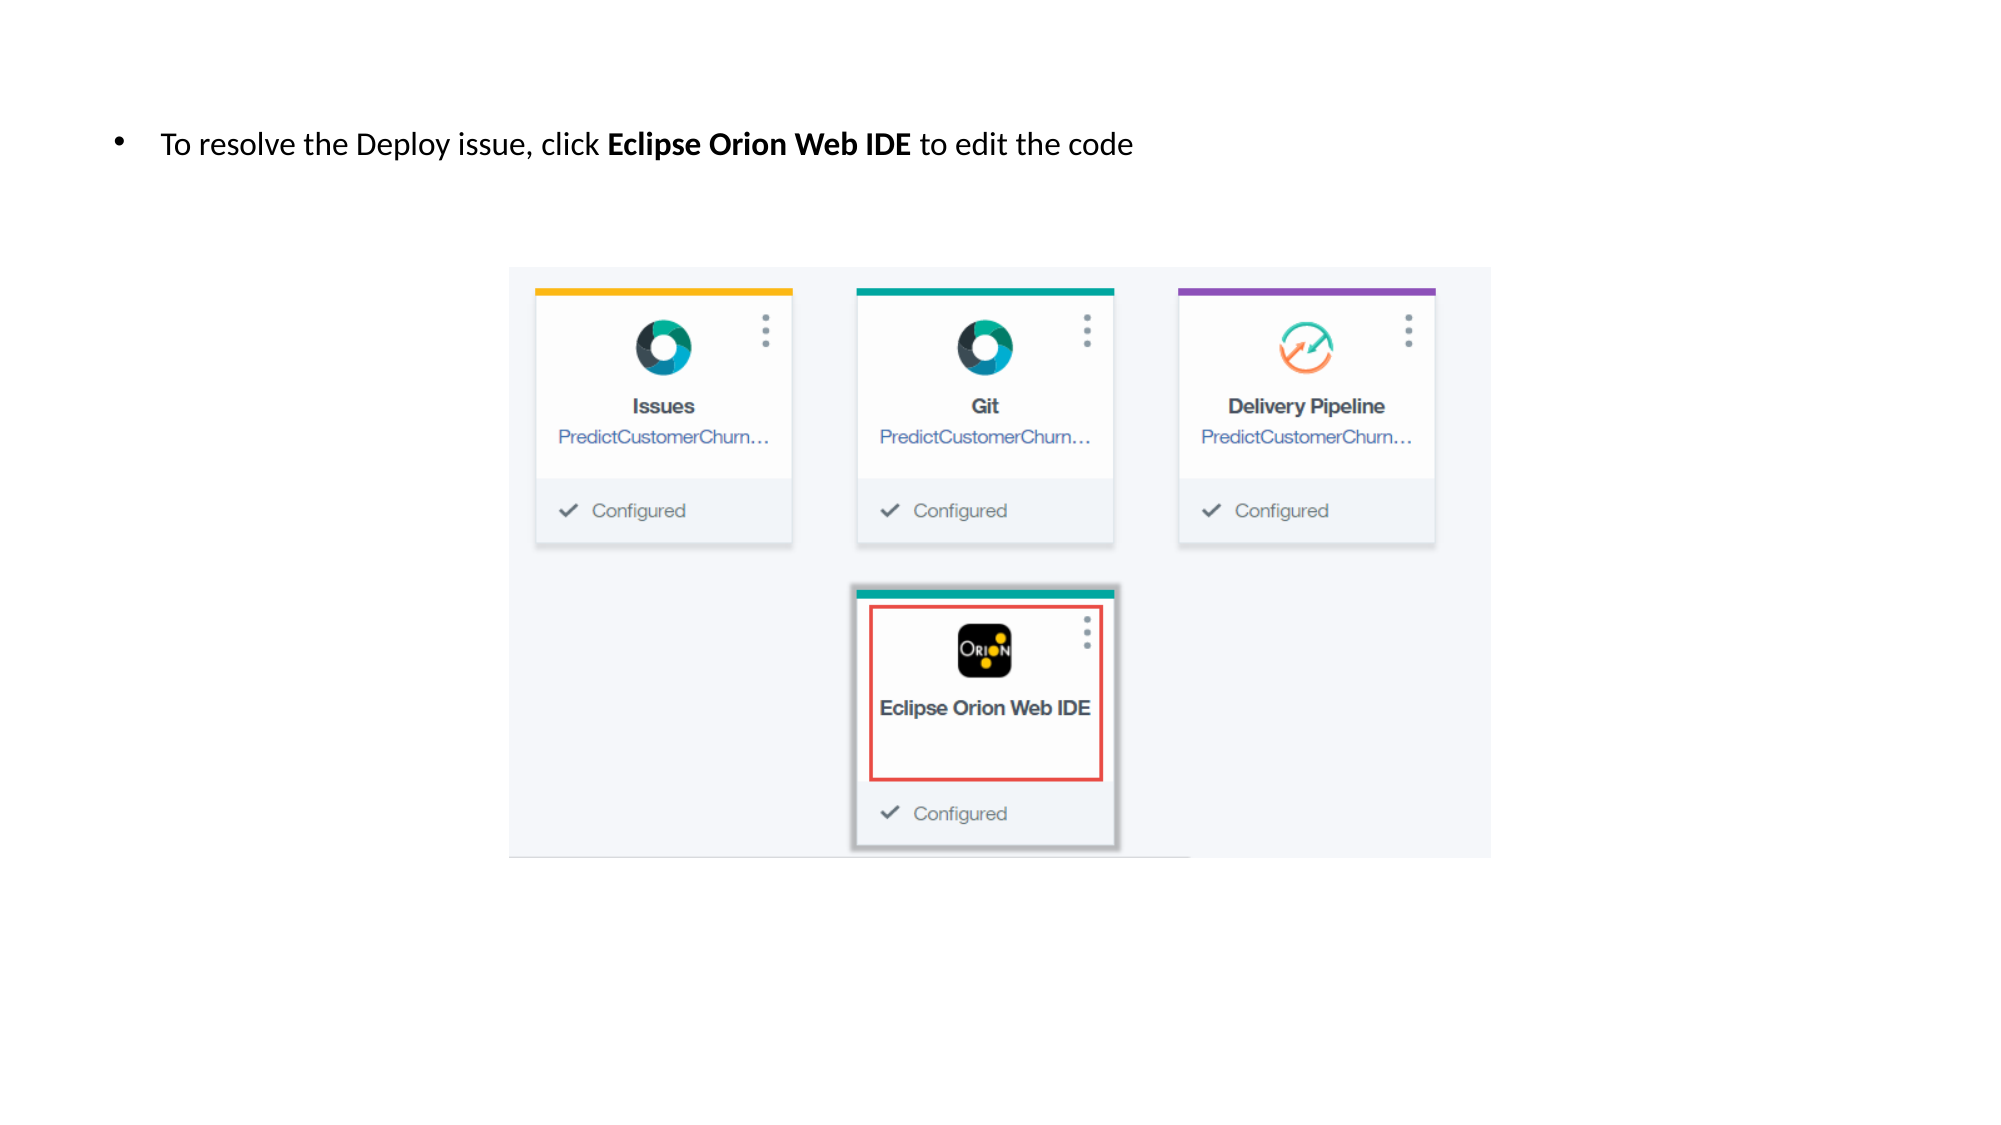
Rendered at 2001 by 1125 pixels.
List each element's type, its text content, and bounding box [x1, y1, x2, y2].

picture [509, 267, 1491, 858]
text_box To resolve the Deploy issue, click Eclipse Orion Web IDE to edit the code [98, 114, 1157, 169]
